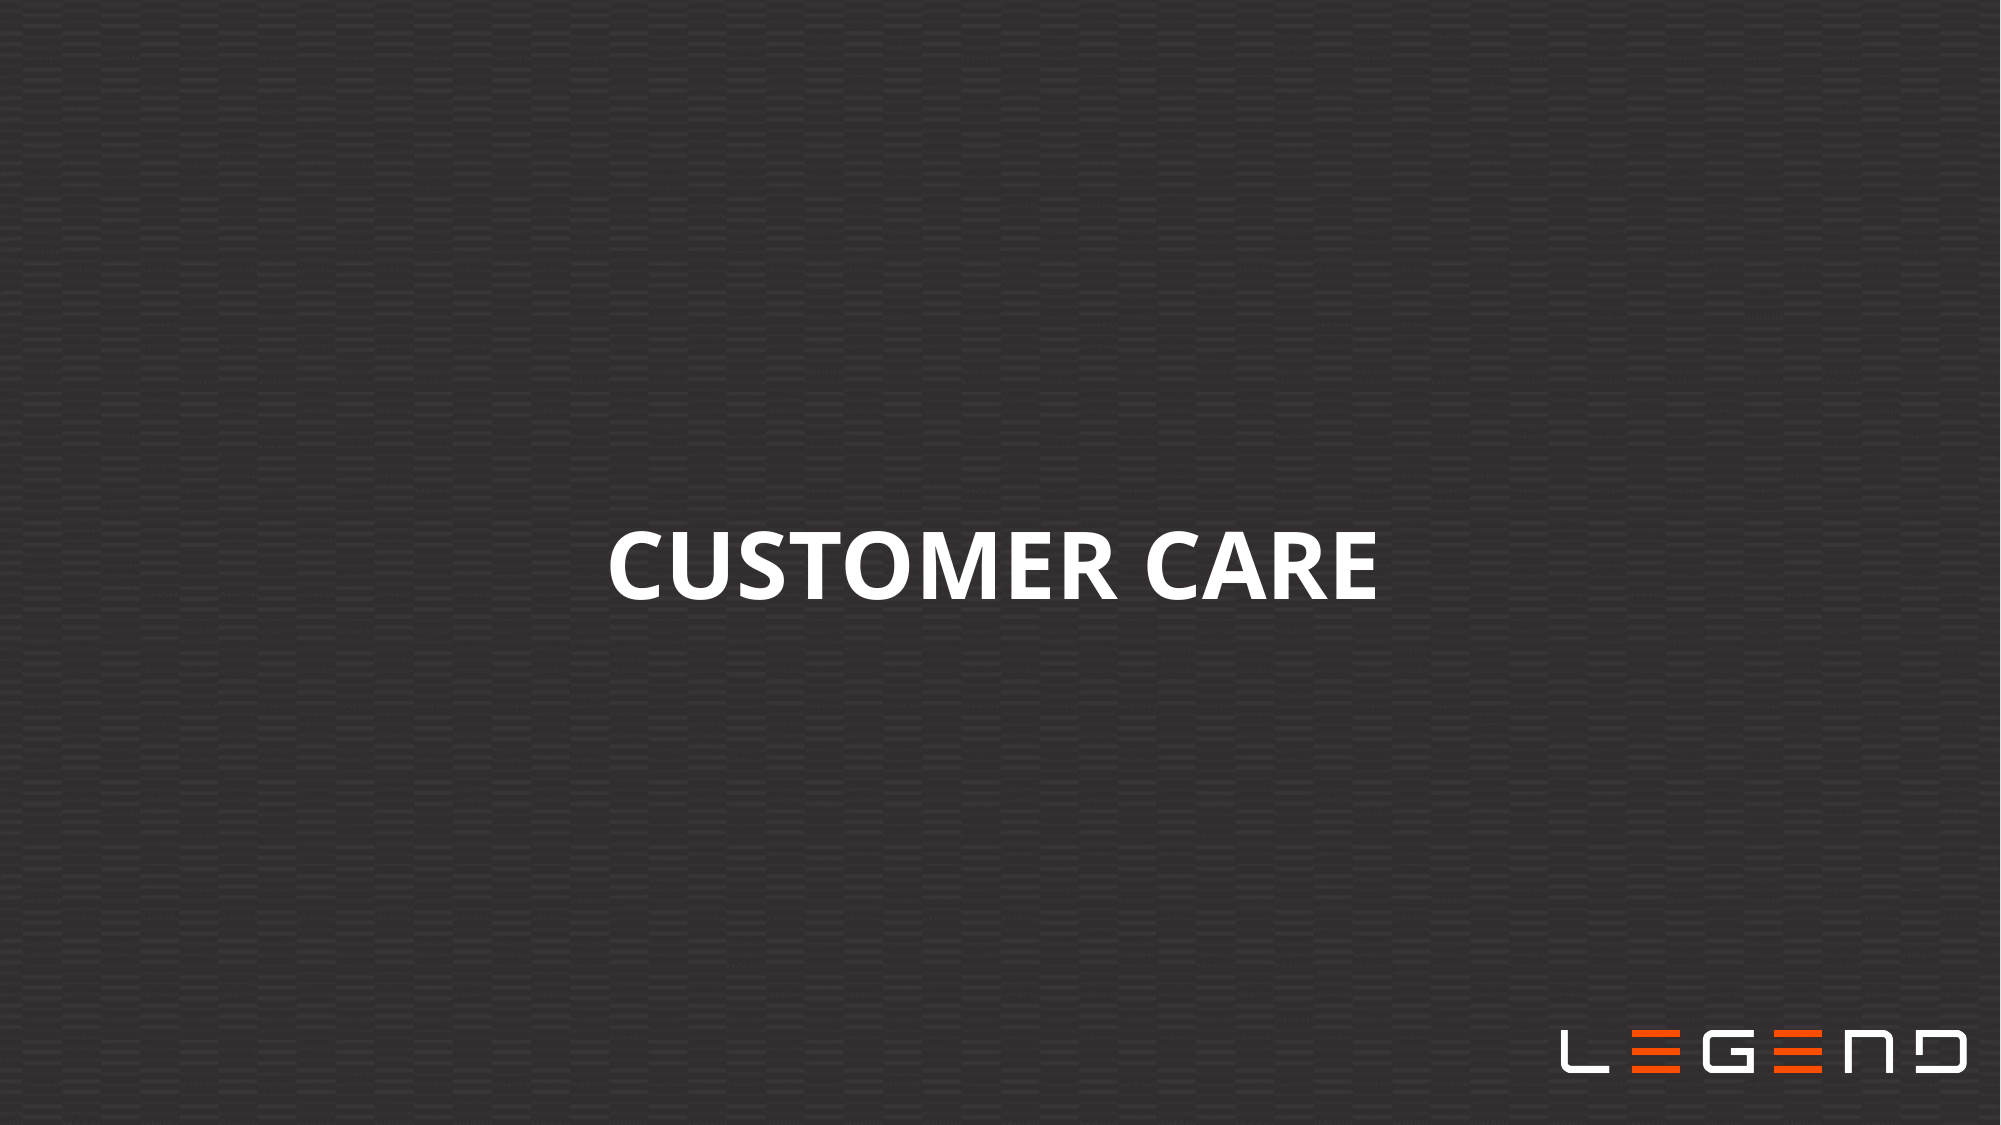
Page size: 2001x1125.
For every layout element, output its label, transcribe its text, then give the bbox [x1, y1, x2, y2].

text_box CUSTOMER CARE [598, 498, 1390, 626]
picture [0, 0, 2001, 1125]
